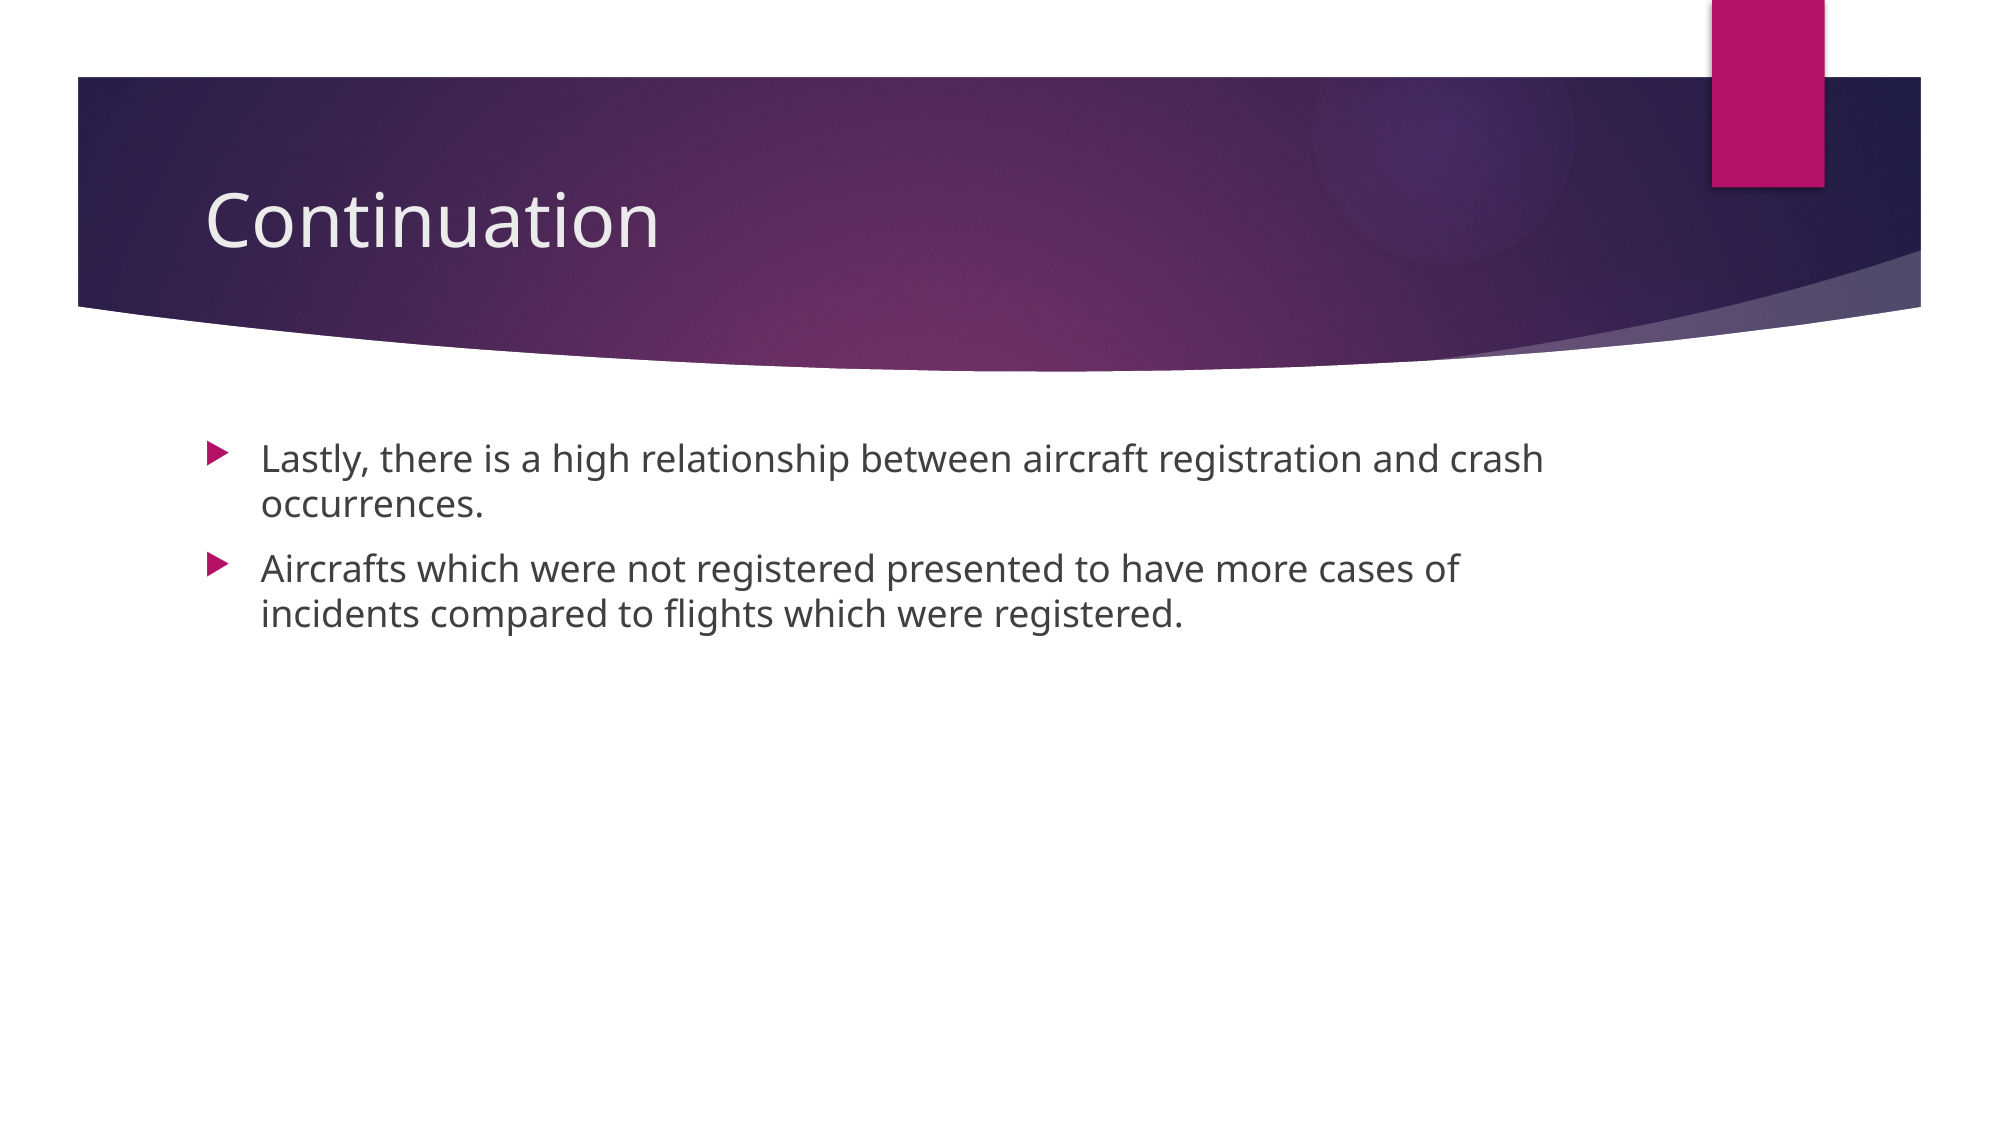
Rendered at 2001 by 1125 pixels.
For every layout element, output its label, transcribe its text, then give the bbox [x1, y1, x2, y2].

title Continuation [189, 159, 1627, 276]
list Lastly, there is a high relationship between aircraft registration and crash occurrences. Aircrafts which were not registered presented to have more cases of incidents compared to flights which were registered. [189, 427, 1638, 988]
